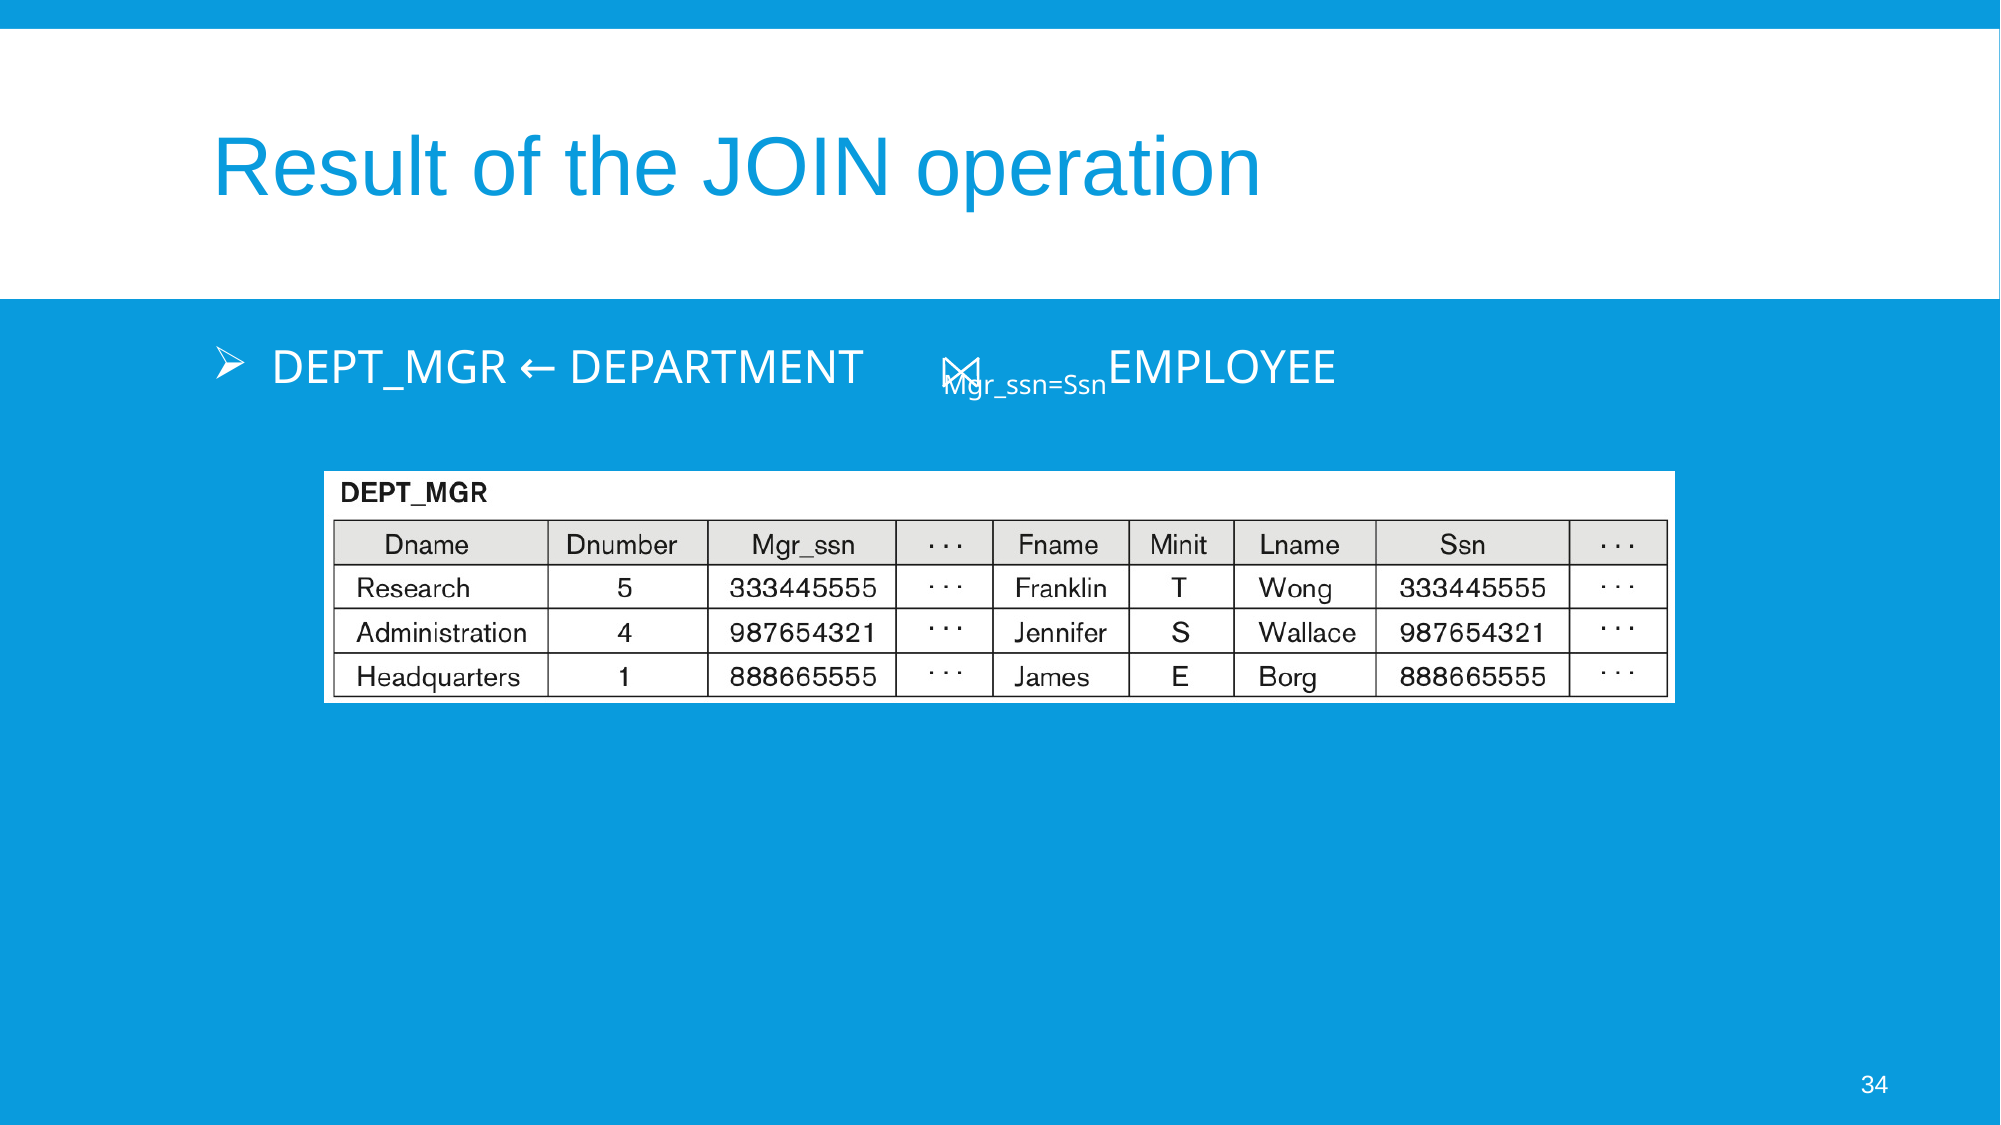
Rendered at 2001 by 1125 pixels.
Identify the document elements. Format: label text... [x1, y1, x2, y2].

title Result of the JOIN operation [197, 46, 1803, 295]
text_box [942, 357, 980, 387]
slide_number 34 [1748, 1053, 1904, 1114]
picture [325, 472, 1674, 702]
list DEPT_MGR ← DEPARTMENT Mgr_ssn=SsnEMPLOYEE [197, 329, 1803, 1020]
